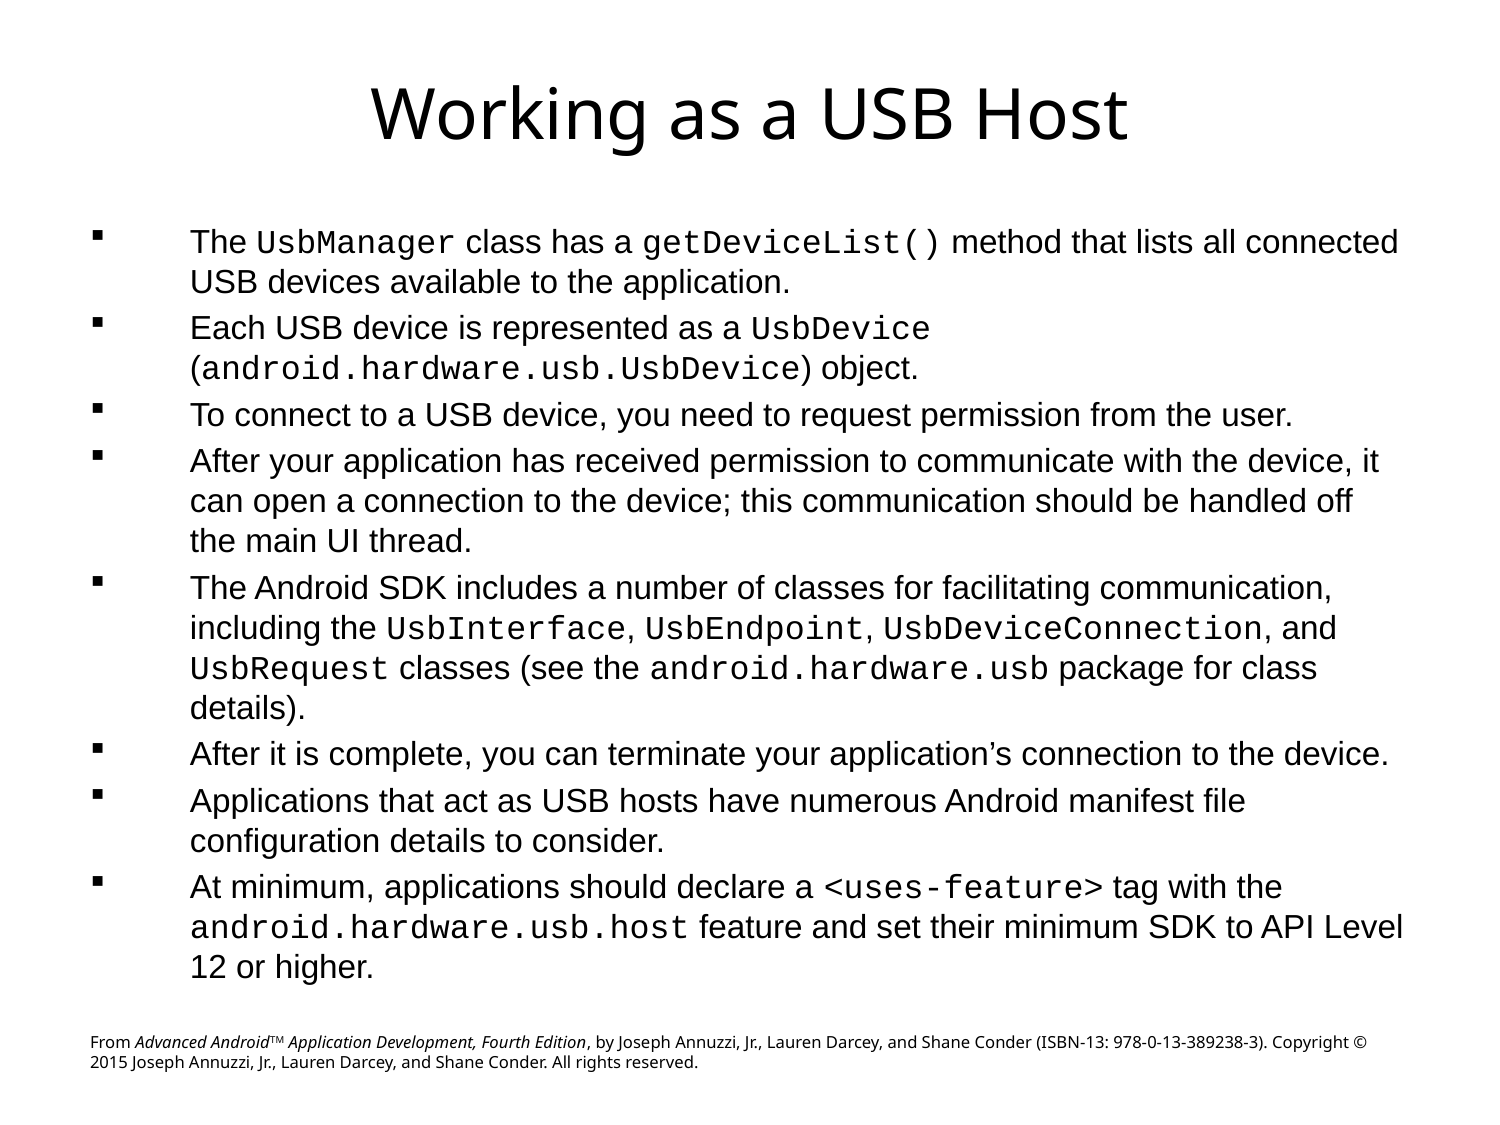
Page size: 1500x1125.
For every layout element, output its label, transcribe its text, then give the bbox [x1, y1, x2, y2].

title Working as a USB Host [75, 45, 1425, 188]
footer From Advanced AndroidTM Application Development, Fourth Edition, by Joseph Annuzzi, Jr., Lauren Darcey, and Shane Conder (ISBN-13: 978-0-13-389238-3). Copyright © 2015 Joseph Annuzzi, Jr., Lauren Darcey, and Shane Conder. All rights reserved. [74, 1024, 1426, 1103]
list The UsbManager class has a getDeviceList() method that lists all connected USB devices available to the application. Each USB device is represented as a UsbDevice (android.hardware.usb.UsbDevice) object. To connect to a USB device, you need to request permission from the user. After your application has received permission to communicate with the device, it can open a connection to the device; this communication should be handled off the main UI thread. The Android SDK includes a number of classes for facilitating communication, including the UsbInterface, UsbEndpoint, UsbDeviceConnection, and UsbRequest classes (see the android.hardware.usb package for class details). After it is complete, you can terminate your application’s connection to the device. Applications that act as USB hosts have numerous Android manifest file configuration details to consider. At minimum, applications should declare a <uses-feature> tag with the android.hardware.usb.host feature and set their minimum SDK to API Level 12 or higher. [75, 212, 1425, 1005]
